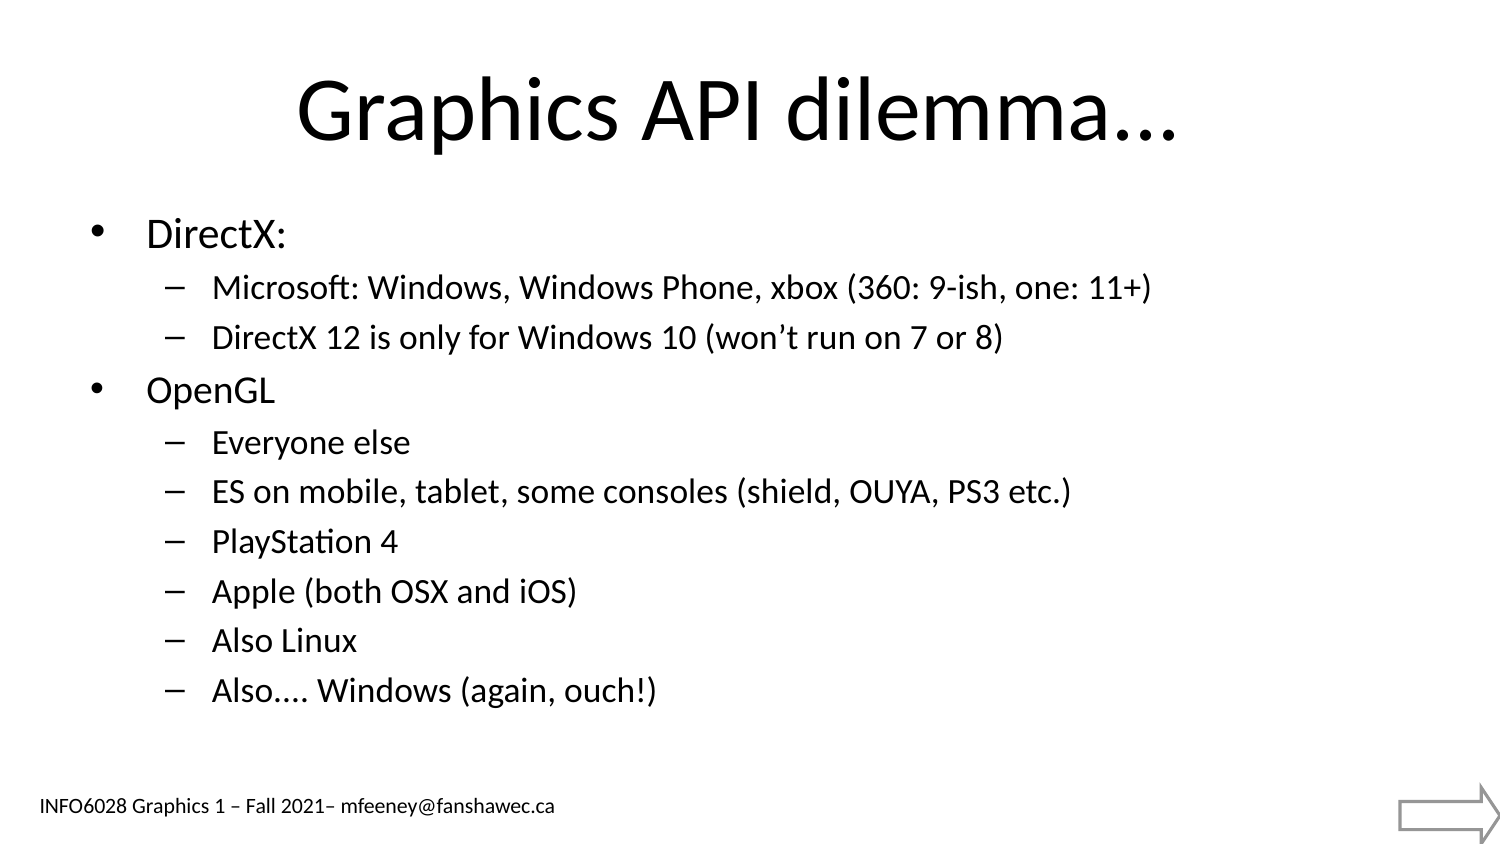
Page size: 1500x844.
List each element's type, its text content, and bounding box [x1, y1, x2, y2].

text_box [1400, 787, 1500, 844]
list DirectX: Microsoft: Windows, Windows Phone, xbox (360: 9-ish, one: 11+) DirectX 12 is only for Windows 10 (won’t run on 7 or 8) OpenGL Everyone else ES on mobile, tablet, some consoles (shield, OUYA, PS3 etc.) PlayStation 4 Apple (both OSX and iOS) Also Linux Also.... Windows (again, ouch!) [75, 196, 1425, 754]
title Graphics API dilemma... [75, 33, 1425, 175]
